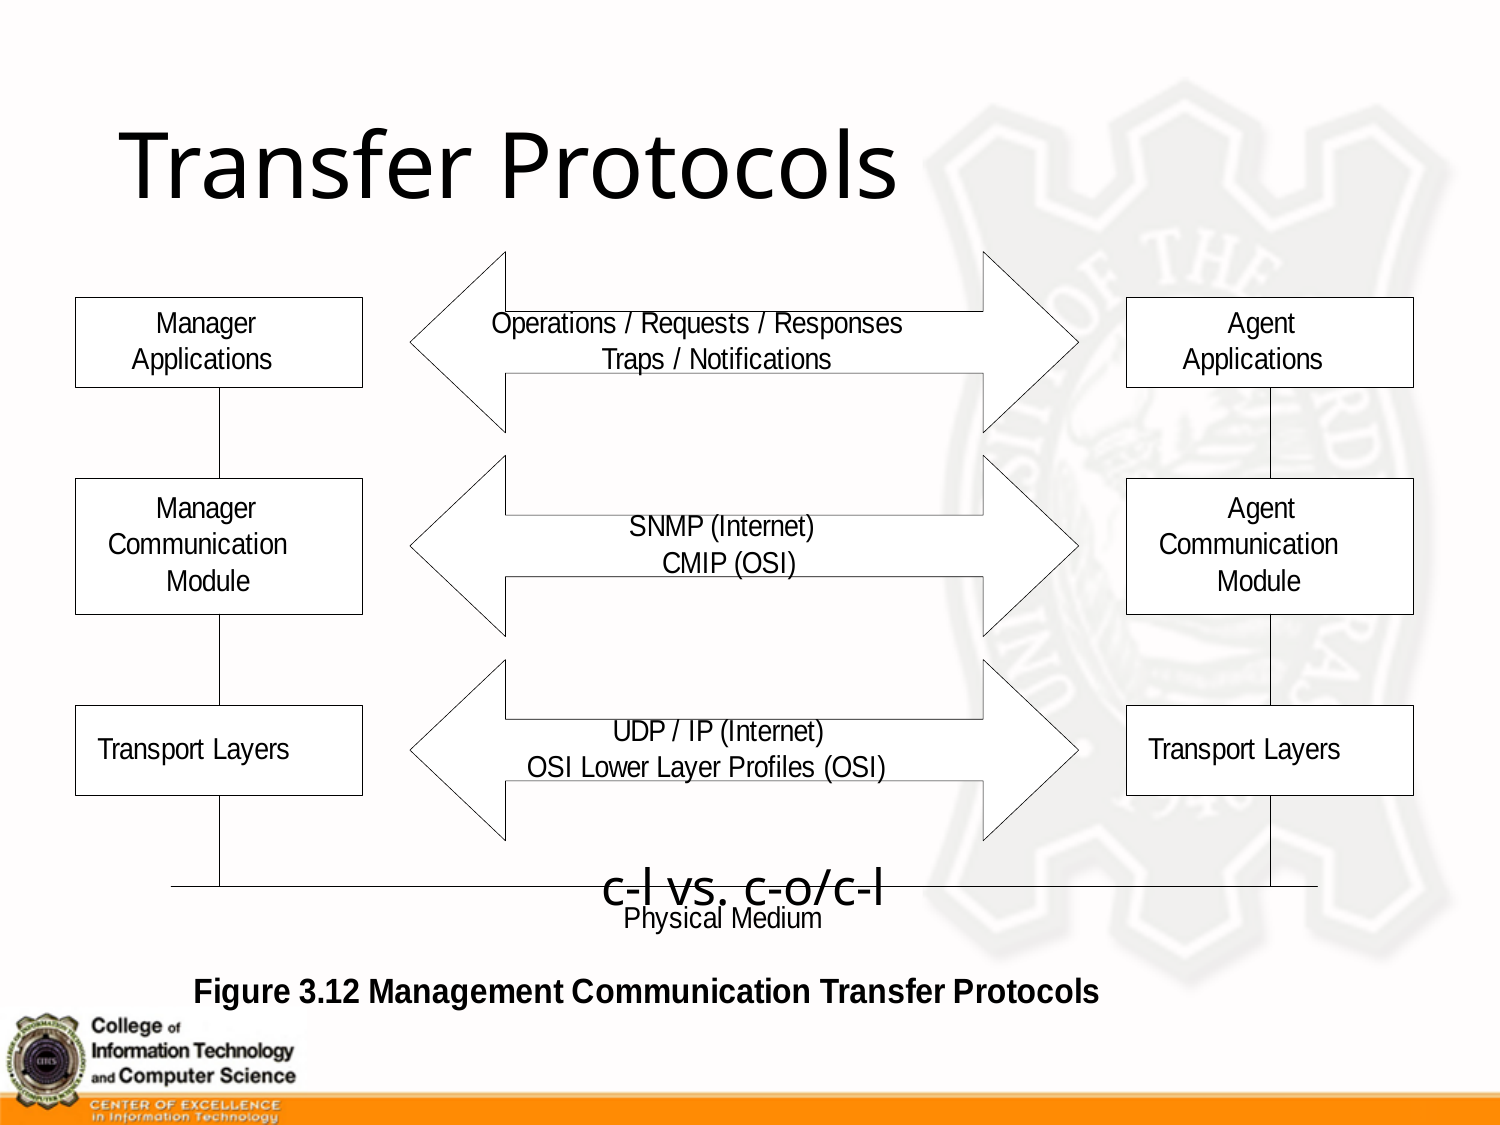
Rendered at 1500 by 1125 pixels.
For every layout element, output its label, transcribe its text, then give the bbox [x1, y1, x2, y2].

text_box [71, 247, 1417, 1018]
picture [0, 0, 1500, 1125]
title Transfer Protocols [103, 59, 1397, 247]
